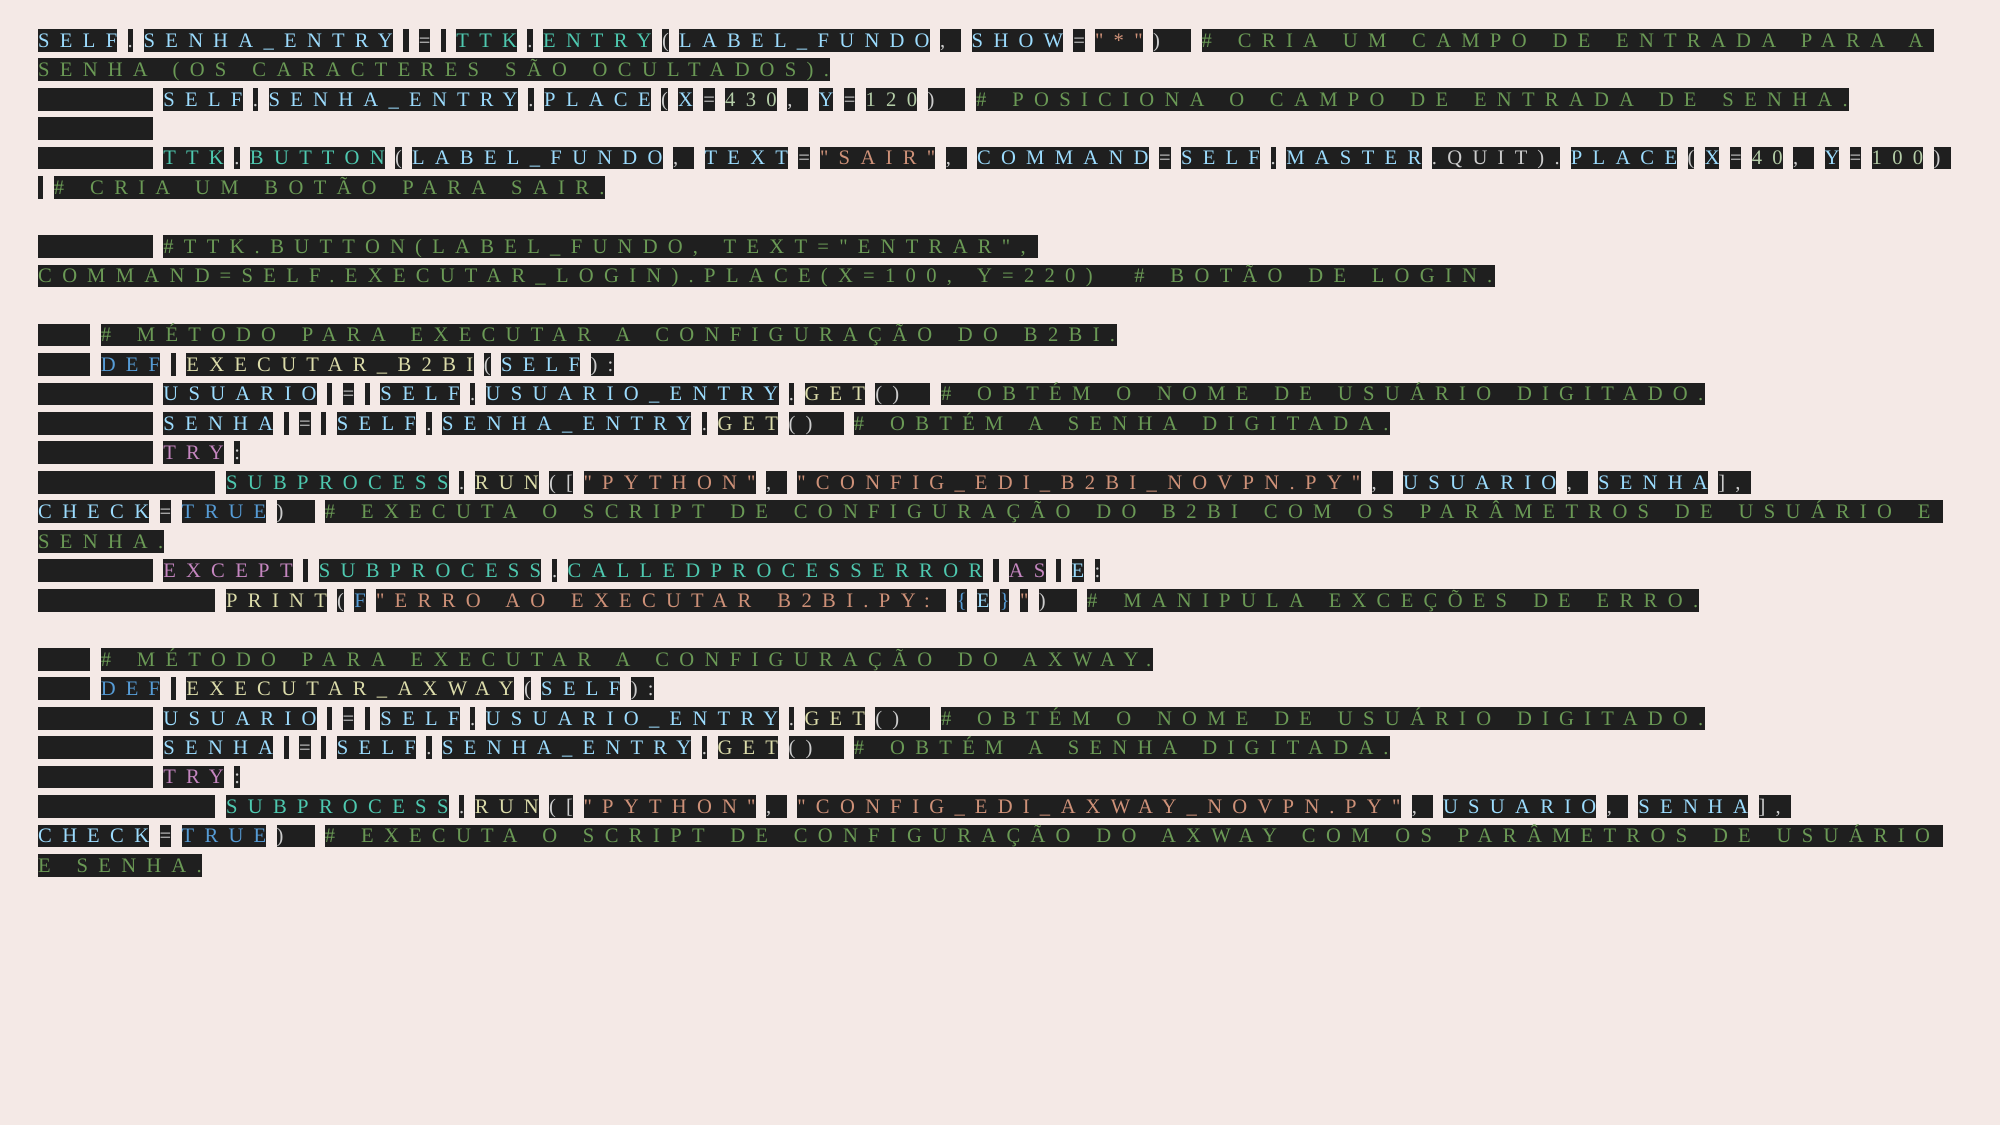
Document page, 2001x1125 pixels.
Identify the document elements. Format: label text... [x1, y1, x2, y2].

title self.senha_entry = ttk.Entry(label_fundo, show="*") # Cria um campo de entrada para a senha (os caracteres são ocultados). self.senha_entry.place(x=430, y=120) # Posiciona o campo de entrada de senha. ttk.Button(label_fundo, text="Sair", command=self.master.quit).place(x=40, y=100) # Cria um botão para sair. #ttk.Button(label_fundo, text="Entrar", command=self.executar_login).place(x=100, y=220) # Botão de login. # Método para executar a configuração do B2Bi. def executar_b2bi(self): usuario = self.usuario_entry.get() # Obtém o nome de usuário digitado. senha = self.senha_entry.get() # Obtém a senha digitada. try: subprocess.run(["python", "config_edi_B2Bi_novpn.py", usuario, senha], check=True) # Executa o script de configuração do B2Bi com os parâmetros de usuário e senha. except subprocess.CalledProcessError as e: print(f"Erro ao executar b2bi.py: {e}") # Manipula exceções de erro. # Método para executar a configuração do Axway. def executar_axway(self): usuario = self.usuario_entry.get() # Obtém o nome de usuário digitado. senha = self.senha_entry.get() # Obtém a senha digitada. try: subprocess.run(["python", "config_edi_axway_novpn.py", usuario, senha], check=True) # Executa o script de configuração do Axway com os parâmetros de usuário e senha. [23, 14, 1983, 913]
